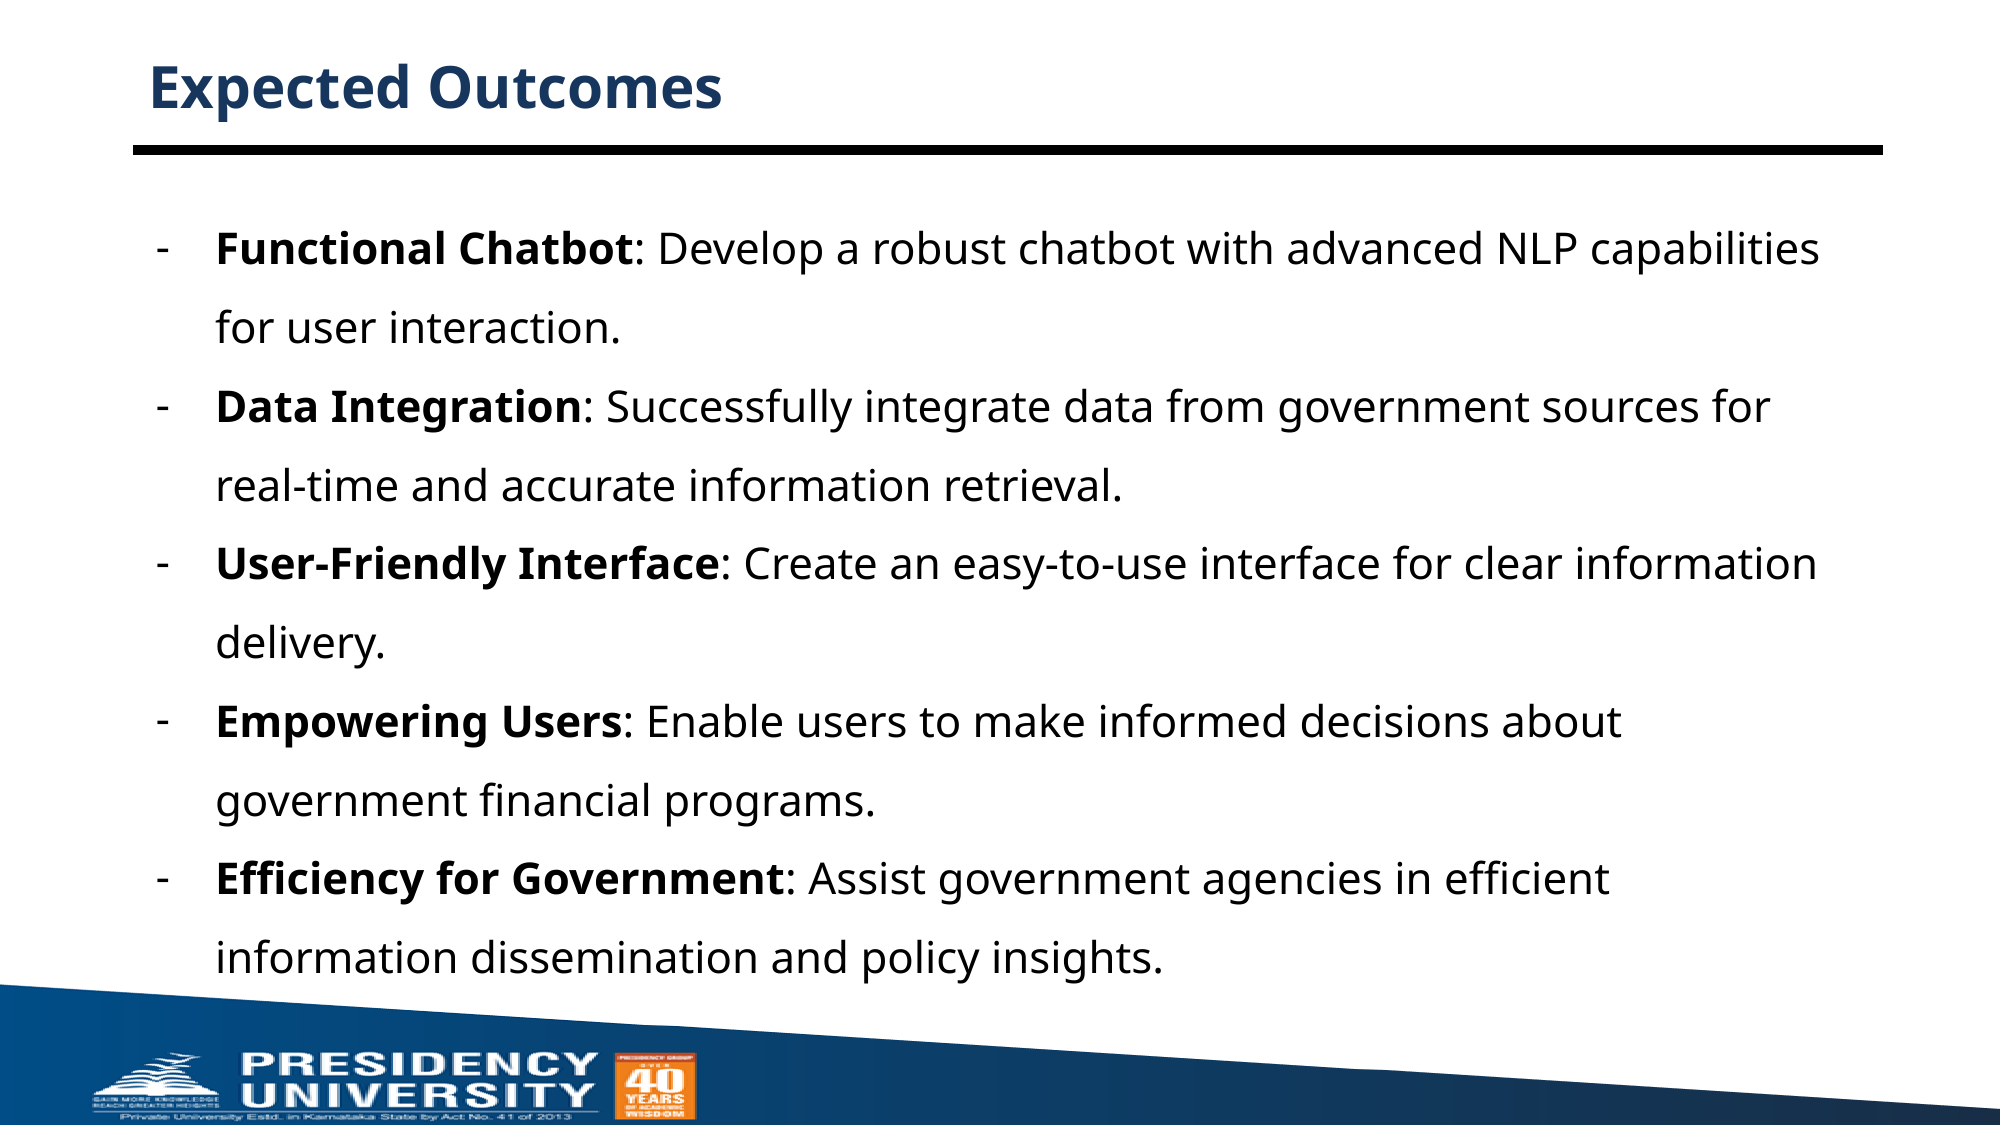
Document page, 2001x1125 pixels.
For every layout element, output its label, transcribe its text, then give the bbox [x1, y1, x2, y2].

title Expected Outcomes [133, 45, 1884, 125]
picture [0, 982, 2000, 1125]
list Functional Chatbot: Develop a robust chatbot with advanced NLP capabilities for user interaction. Data Integration: Successfully integrate data from government sources for real-time and accurate information retrieval. User-Friendly Interface: Create an easy-to-use interface for clear information delivery. Empowering Users: Enable users to make informed decisions about government financial programs. Efficiency for Government: Assist government agencies in efficient information dissemination and policy insights. [125, 187, 1875, 1112]
